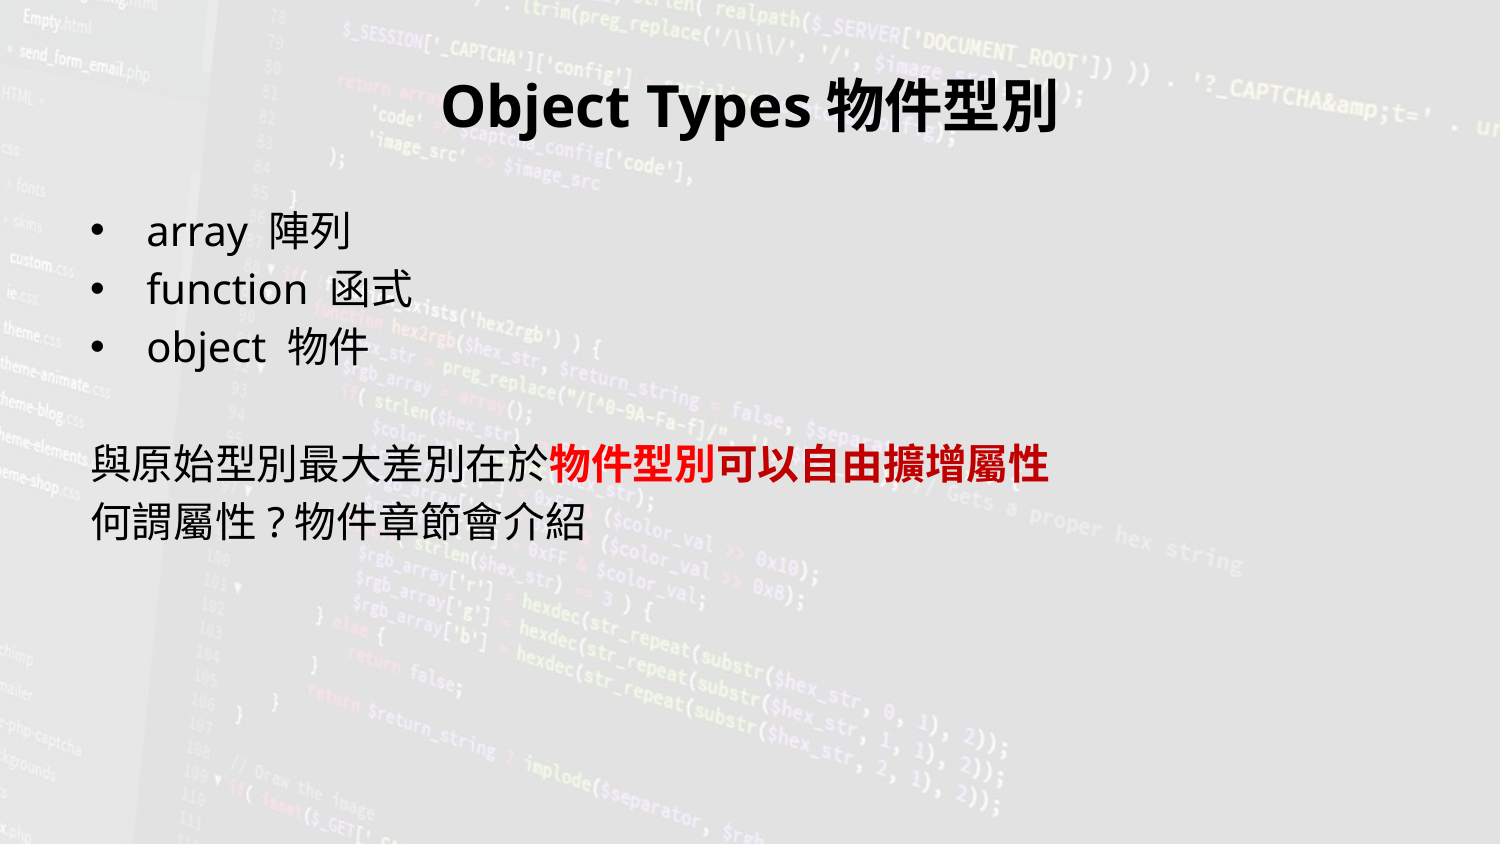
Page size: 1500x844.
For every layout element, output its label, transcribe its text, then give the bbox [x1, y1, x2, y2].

list array 陣列 function 函式 object 物件 與原始型別最大差別在於物件型別可以自由擴增屬性 何謂屬性?物件章節會介紹 [75, 196, 1425, 754]
title Object Types物件型別 [75, 33, 1425, 175]
